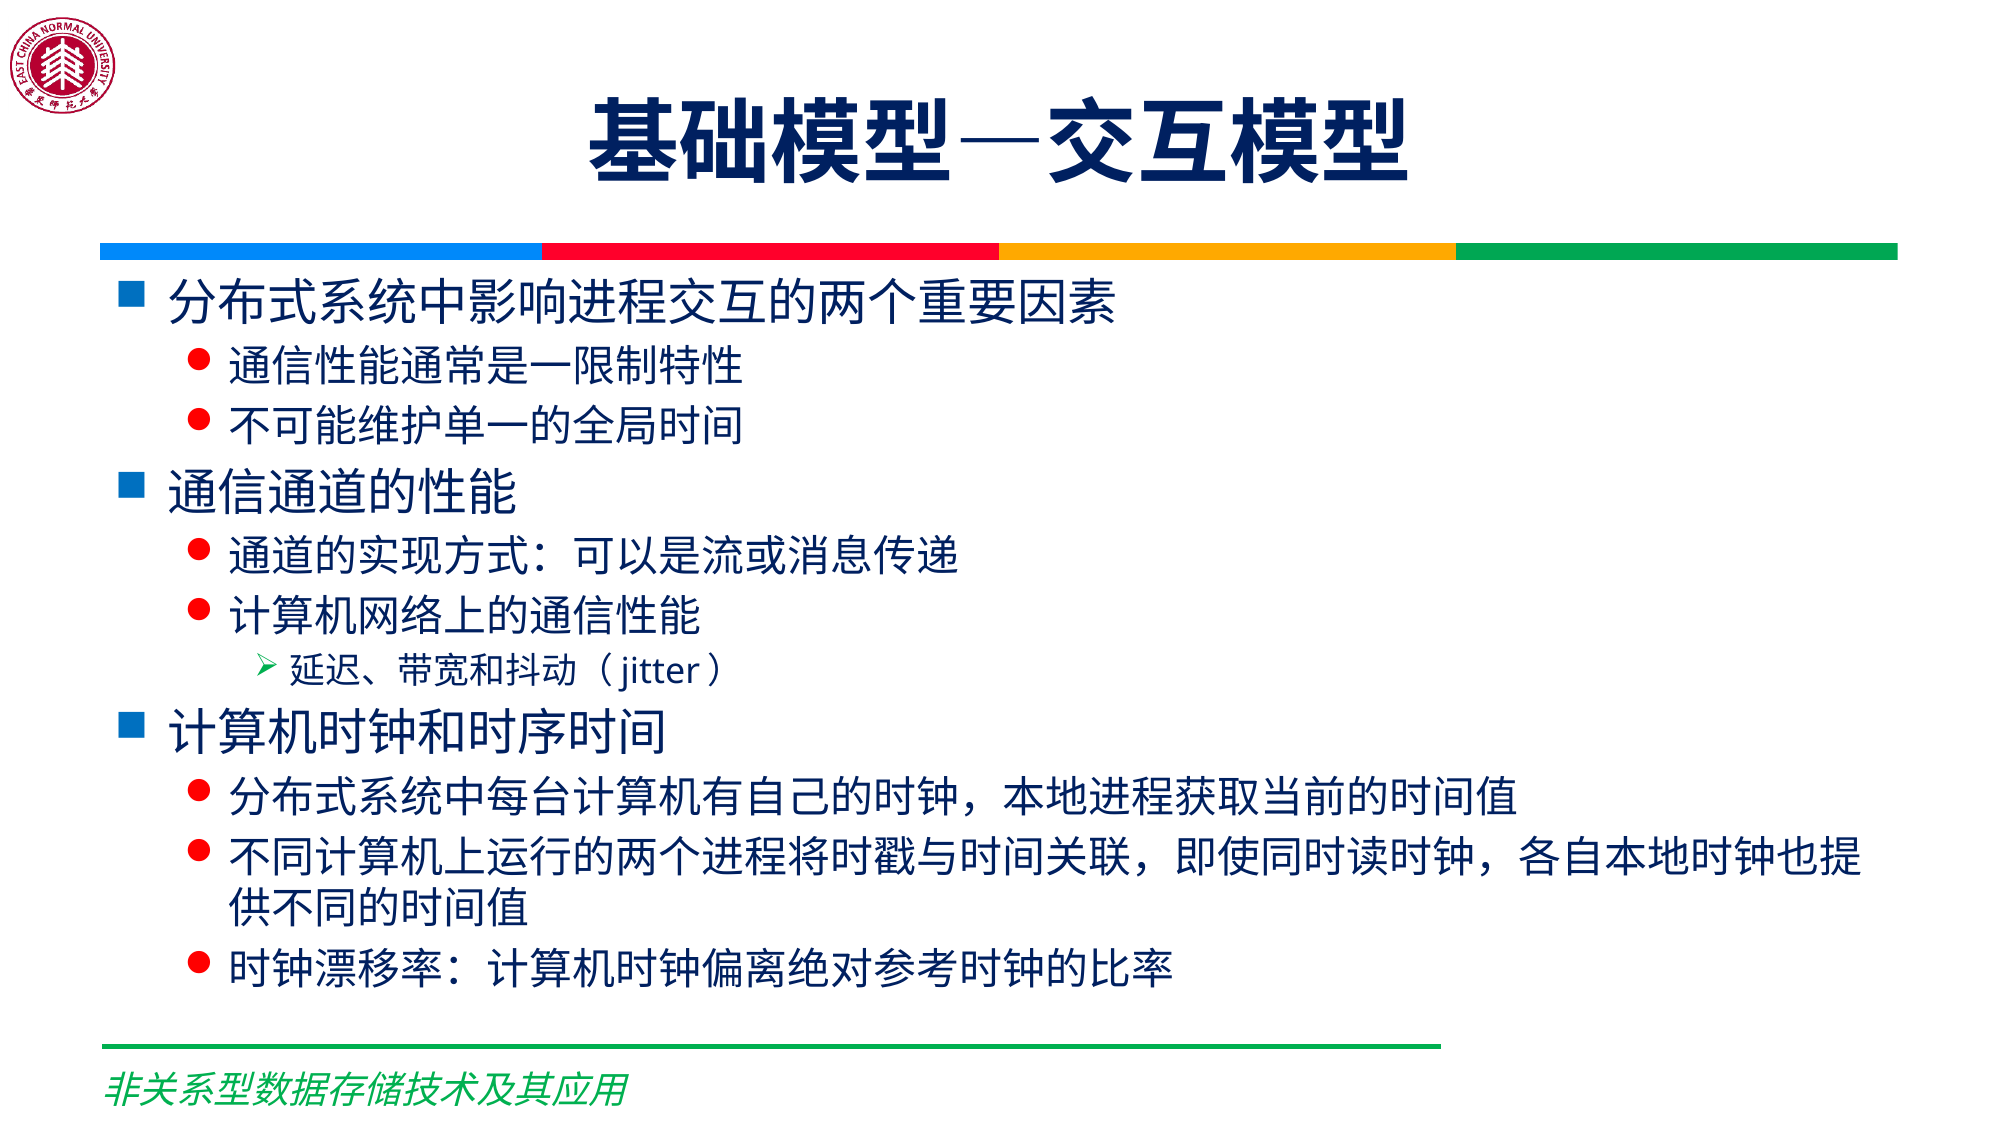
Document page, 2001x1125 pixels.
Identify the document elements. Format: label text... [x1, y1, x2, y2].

picture [86, 243, 1898, 260]
list 分布式系统中影响进程交互的两个重要因素 通信性能通常是一限制特性 不可能维护单一的全局时间 通信通道的性能 通道的实现方式：可以是流或消息传递 计算机网络上的通信性能 延迟、带宽和抖动（jitter） 计算机时钟和时序时间 分布式系统中每台计算机有自己的时钟，本地进程获取当前的时间值 不同计算机上运行的两个进程将时戳与时间关联，即使同时读时钟，各自本地时钟也提供不同的时间值 时钟漂移率：计算机时钟偏离绝对参考时钟的比率 [99, 262, 1900, 1005]
title 基础模型—交互模型 [99, 45, 1900, 233]
picture [8, 16, 116, 114]
